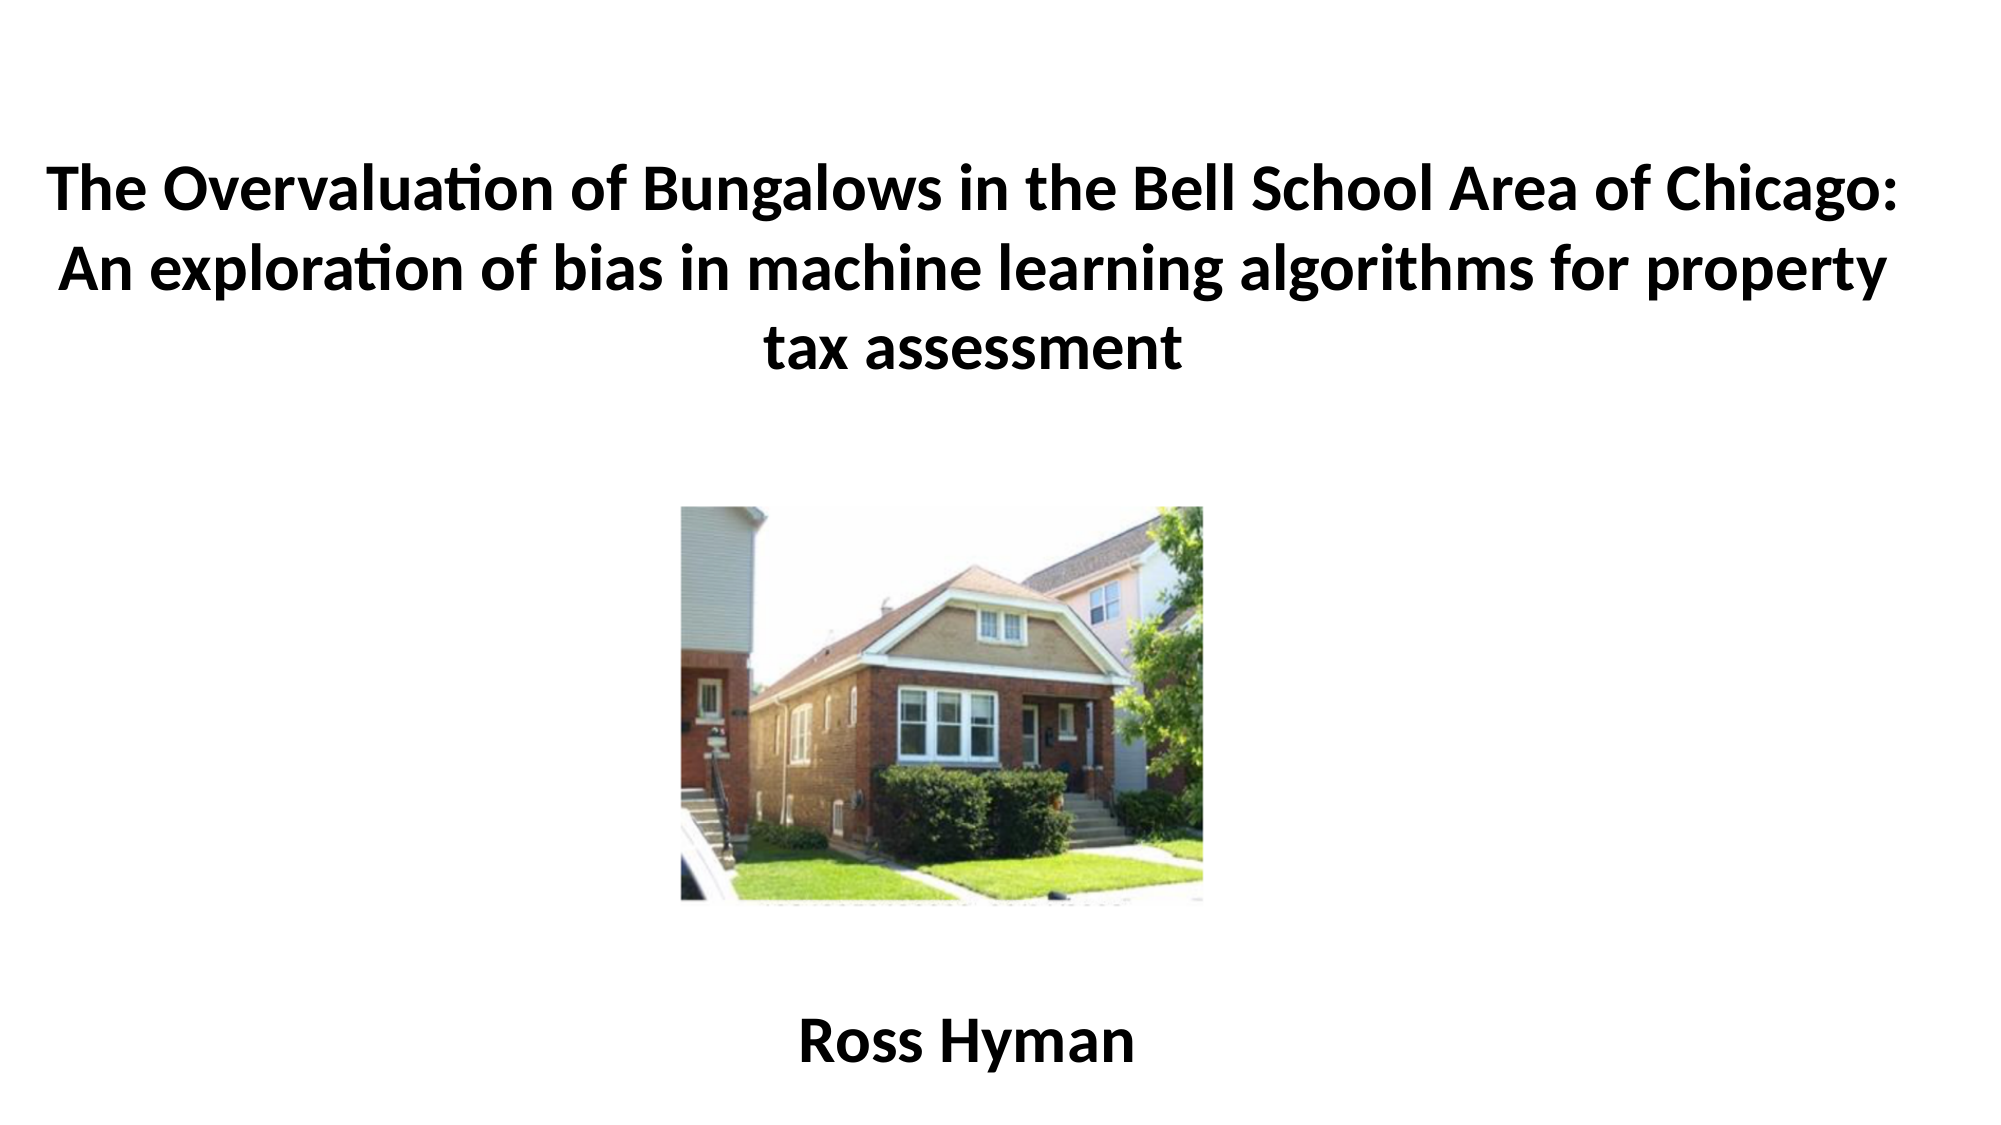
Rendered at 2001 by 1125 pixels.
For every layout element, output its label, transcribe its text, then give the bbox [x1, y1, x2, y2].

text_box Ross Hyman [783, 988, 1152, 1084]
picture [673, 497, 1217, 919]
text_box The Overvaluation of Bungalows in the Bell School Area of Chicago: An exploration of bias in machine learning algorithms for property tax assessment [0, 136, 1948, 391]
